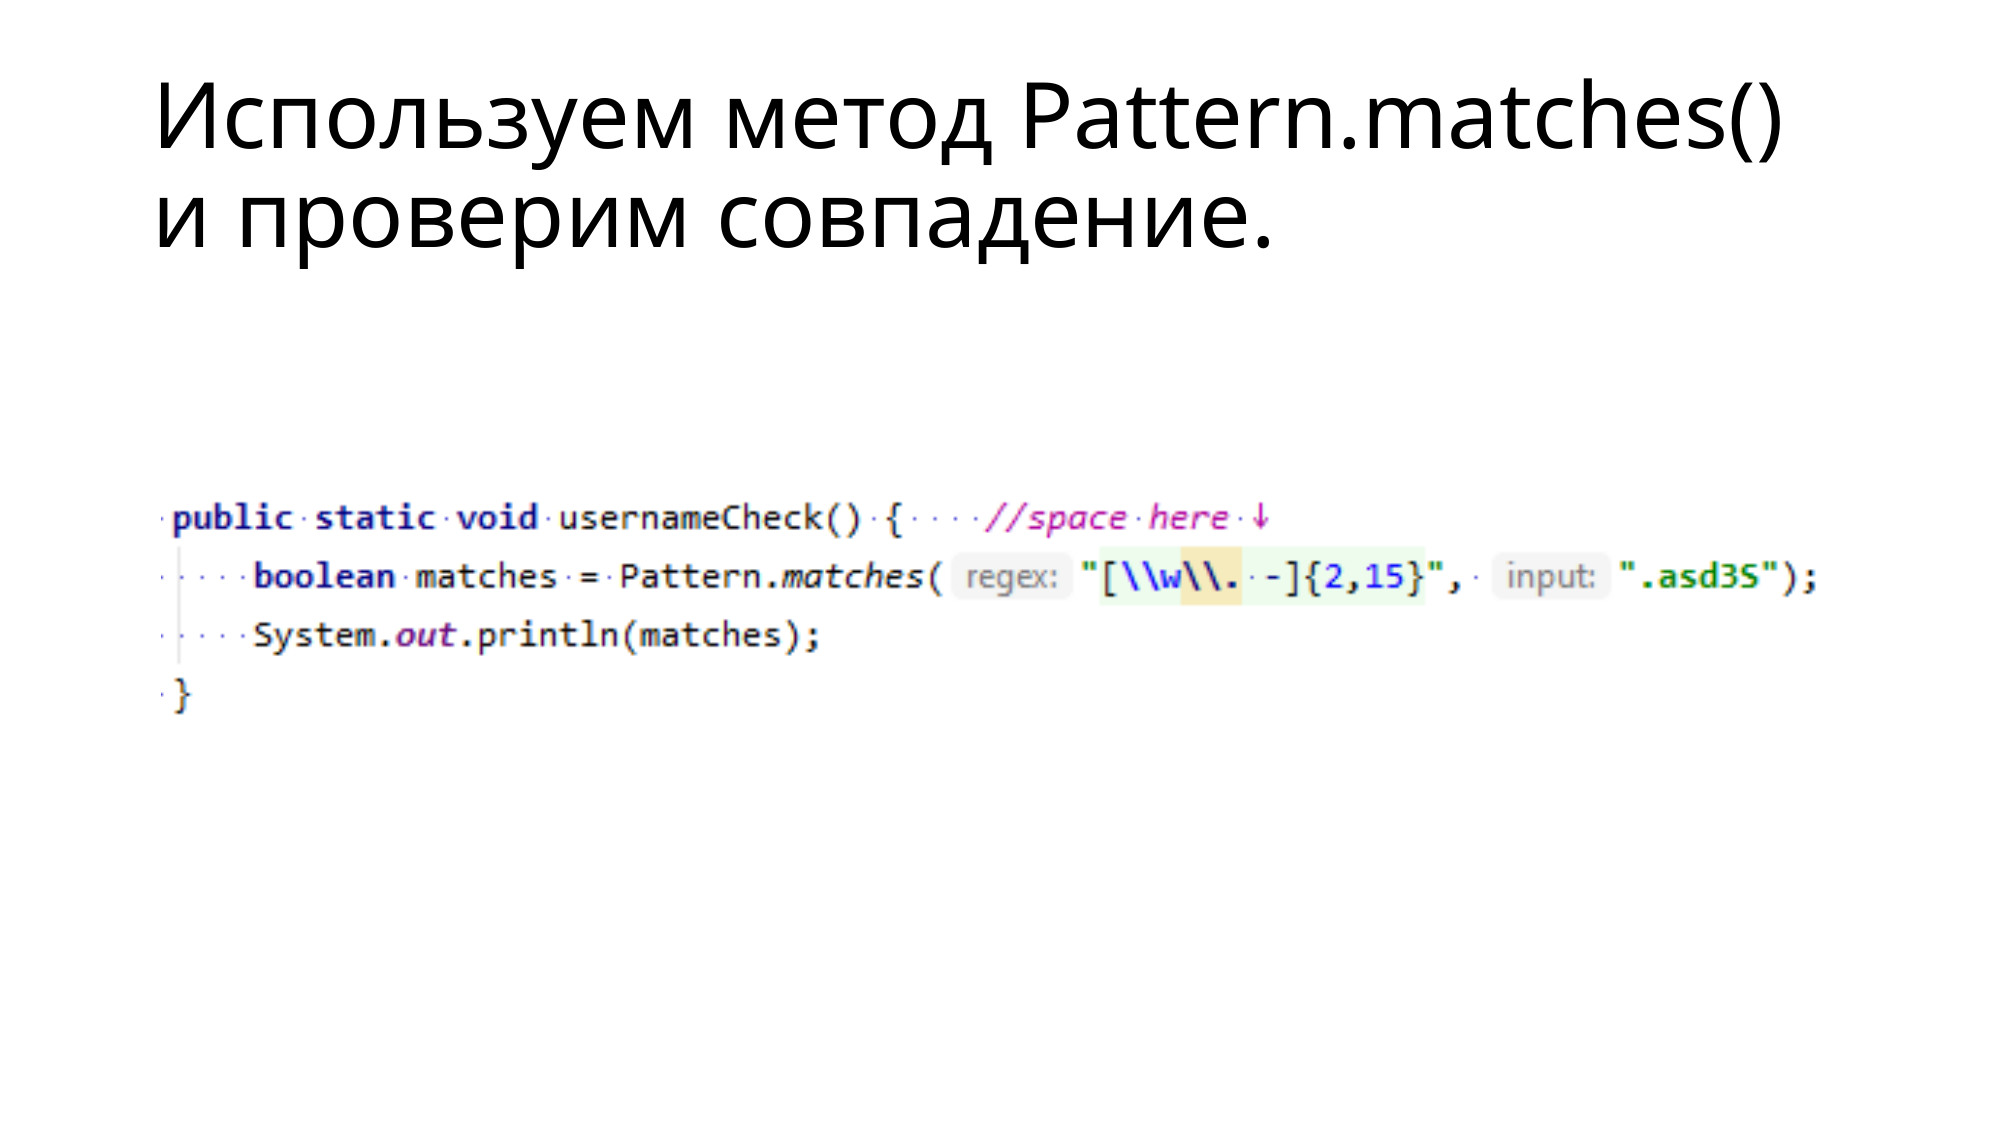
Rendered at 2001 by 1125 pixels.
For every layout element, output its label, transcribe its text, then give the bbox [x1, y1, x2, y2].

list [161, 489, 1839, 738]
title Используем метод Pattern.matches() и проверим совпадение. [137, 59, 1863, 278]
